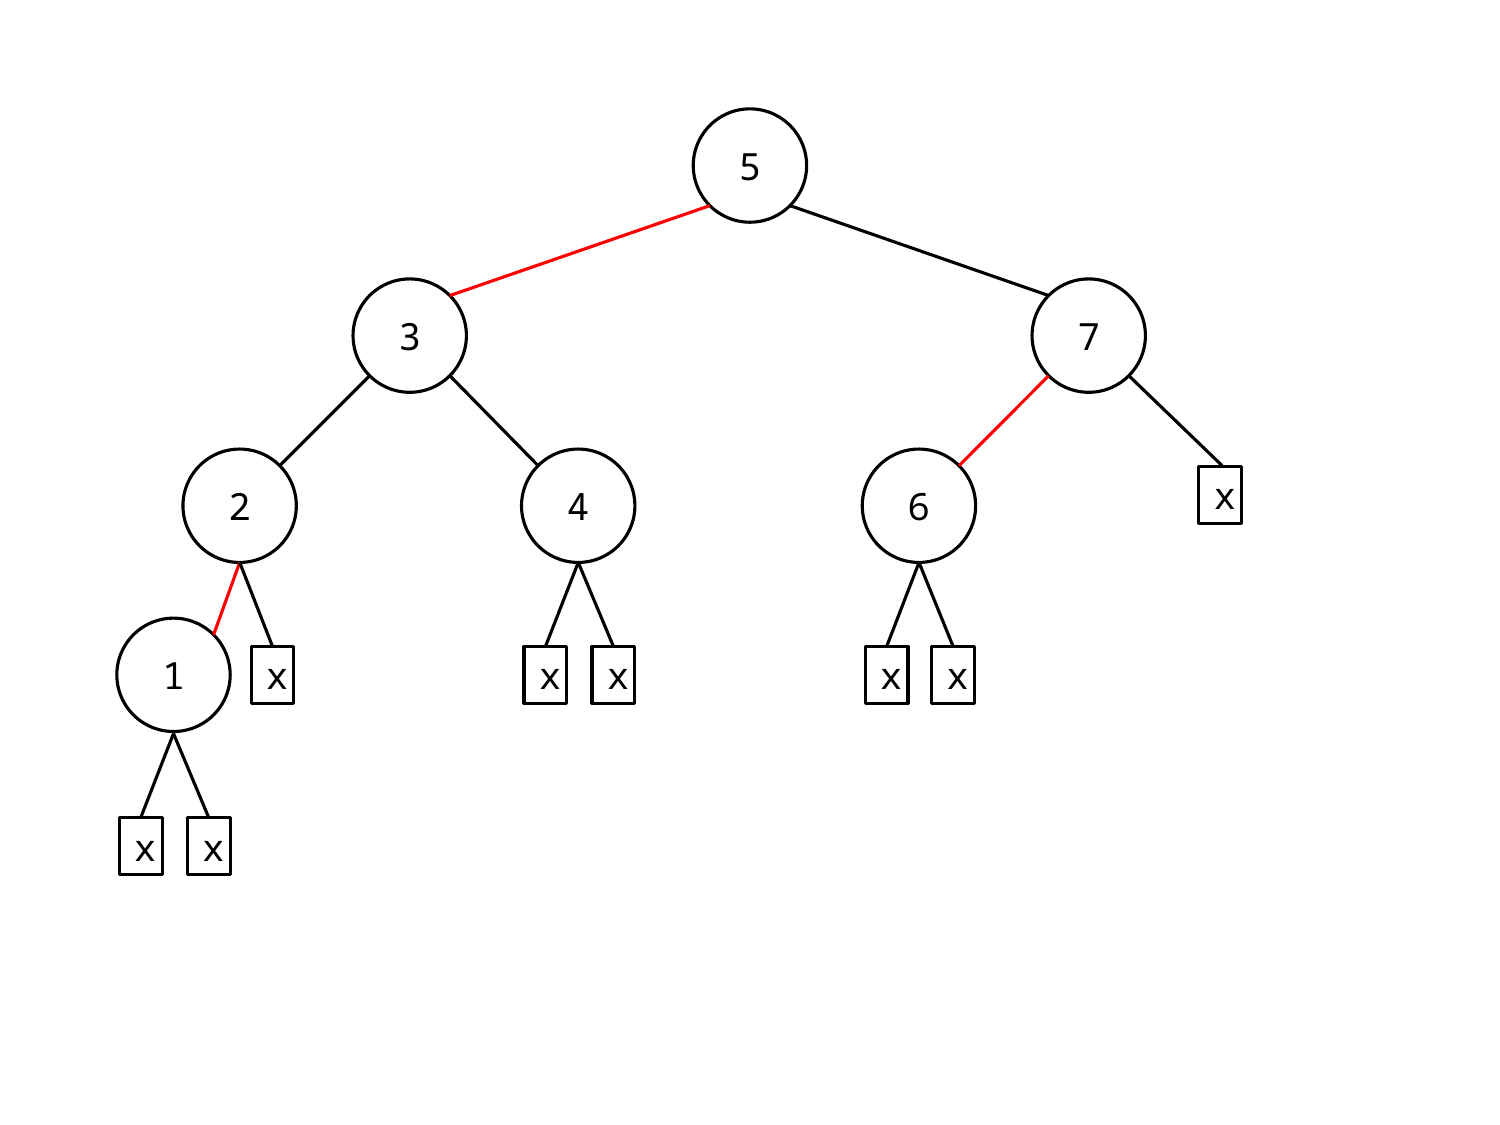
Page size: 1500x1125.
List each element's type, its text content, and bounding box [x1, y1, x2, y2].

text_box x [118, 816, 164, 876]
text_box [918, 562, 954, 647]
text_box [449, 375, 539, 466]
text_box 4 [519, 447, 637, 562]
text_box x [864, 645, 910, 705]
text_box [140, 733, 174, 818]
text_box 6 [860, 447, 978, 562]
text_box 2 [181, 447, 298, 562]
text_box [213, 562, 239, 635]
text_box x [250, 645, 295, 705]
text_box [958, 375, 1049, 466]
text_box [174, 733, 210, 818]
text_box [1128, 375, 1223, 466]
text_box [279, 375, 370, 466]
text_box 1 [115, 616, 232, 733]
text_box x [590, 645, 636, 705]
text_box 7 [1030, 277, 1147, 394]
text_box 5 [691, 107, 809, 224]
text_box 3 [351, 277, 468, 394]
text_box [789, 205, 1049, 296]
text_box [579, 562, 614, 647]
text_box x [1197, 465, 1243, 525]
text_box x [930, 645, 976, 705]
text_box x [522, 645, 568, 705]
text_box x [186, 816, 232, 876]
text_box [239, 562, 273, 647]
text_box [886, 562, 918, 647]
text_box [545, 562, 579, 647]
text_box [449, 205, 711, 296]
